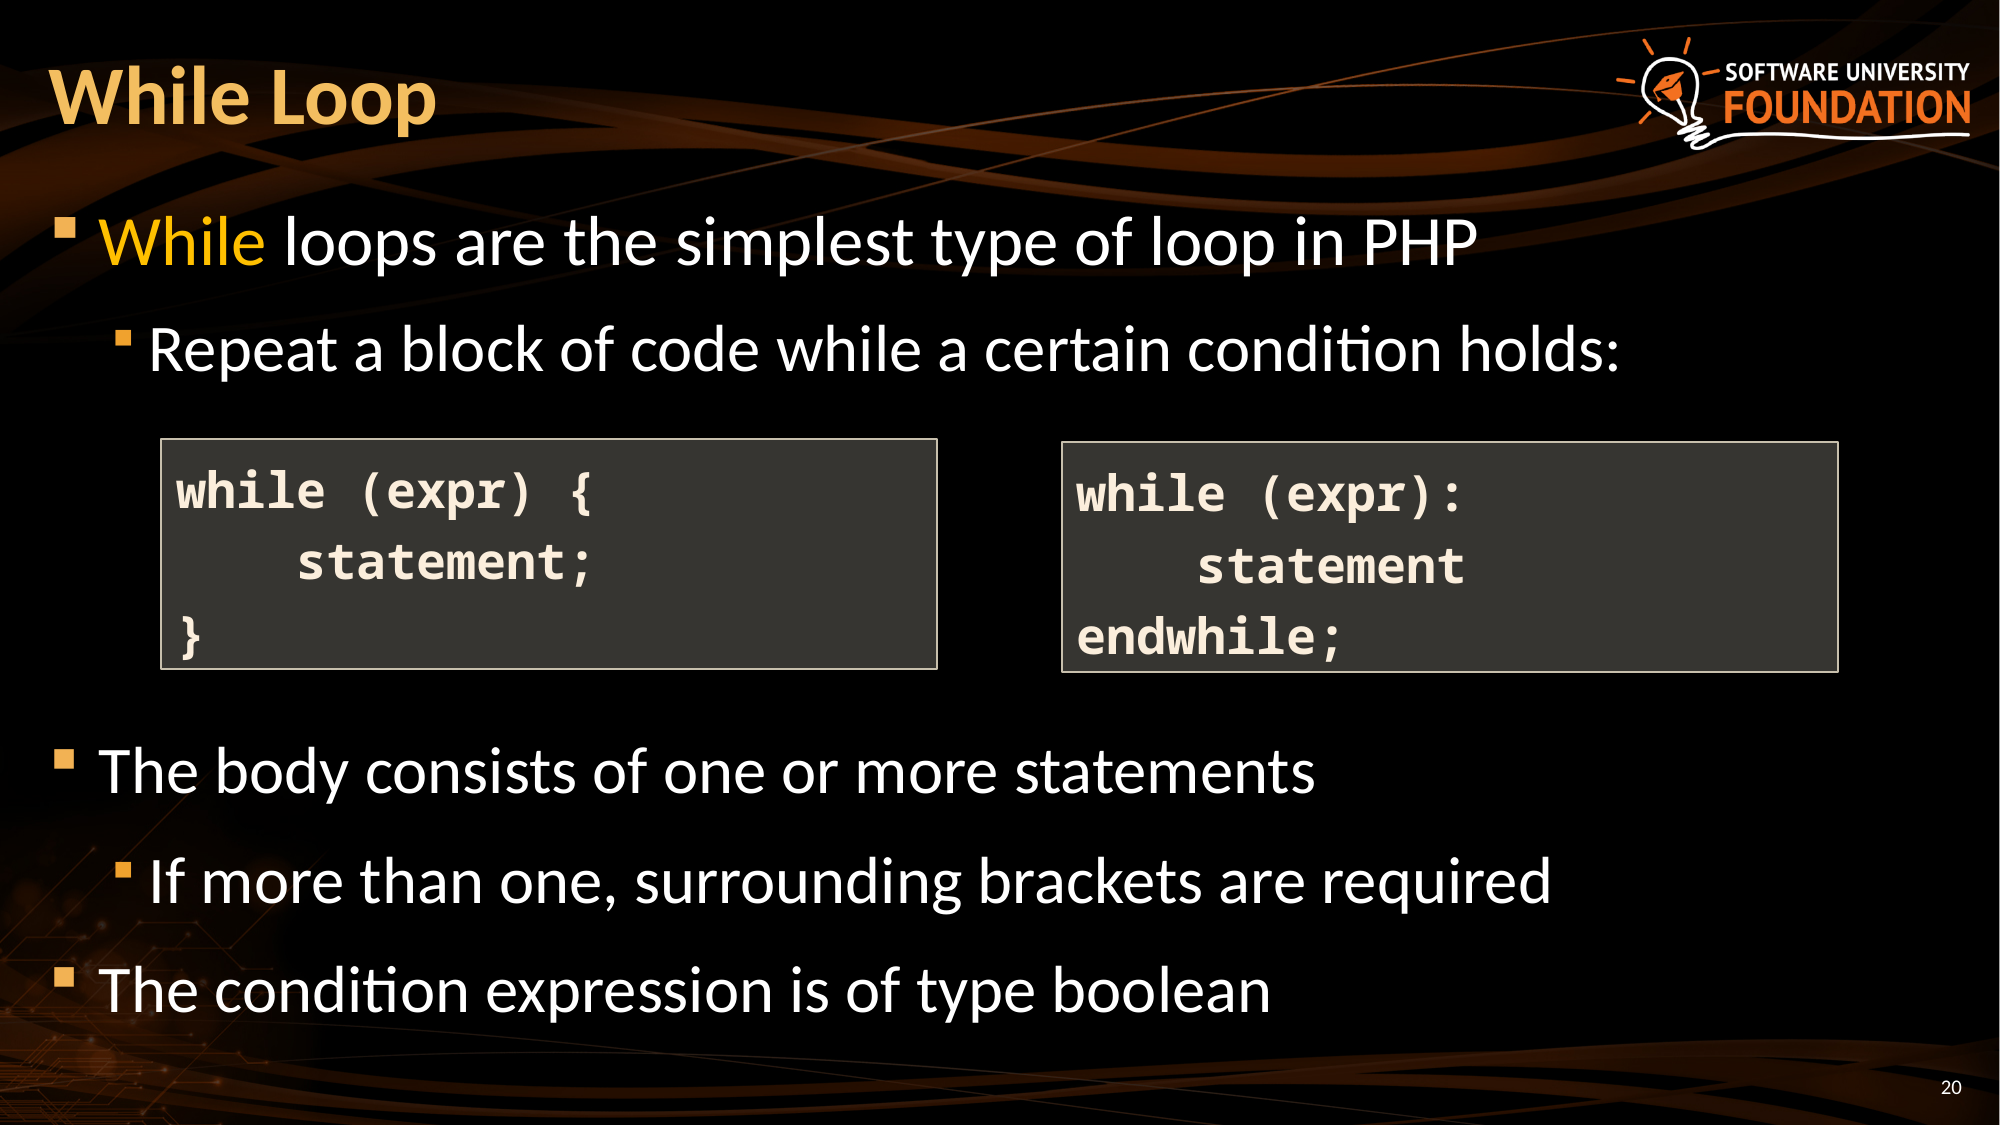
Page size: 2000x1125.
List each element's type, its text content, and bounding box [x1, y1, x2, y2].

text_box while (expr): statement endwhile; [1062, 441, 1838, 673]
picture [0, 0, 2000, 1125]
title While Loop [30, 6, 1602, 189]
list While loops are the simplest type of loop in PHP Repeat a block of code while a certain condition holds: The body consists of one or more statements If more than one, surrounding brackets are required The condition expression is of type boolean [31, 188, 1968, 1103]
text_box while (expr) { statement; } [161, 438, 938, 670]
